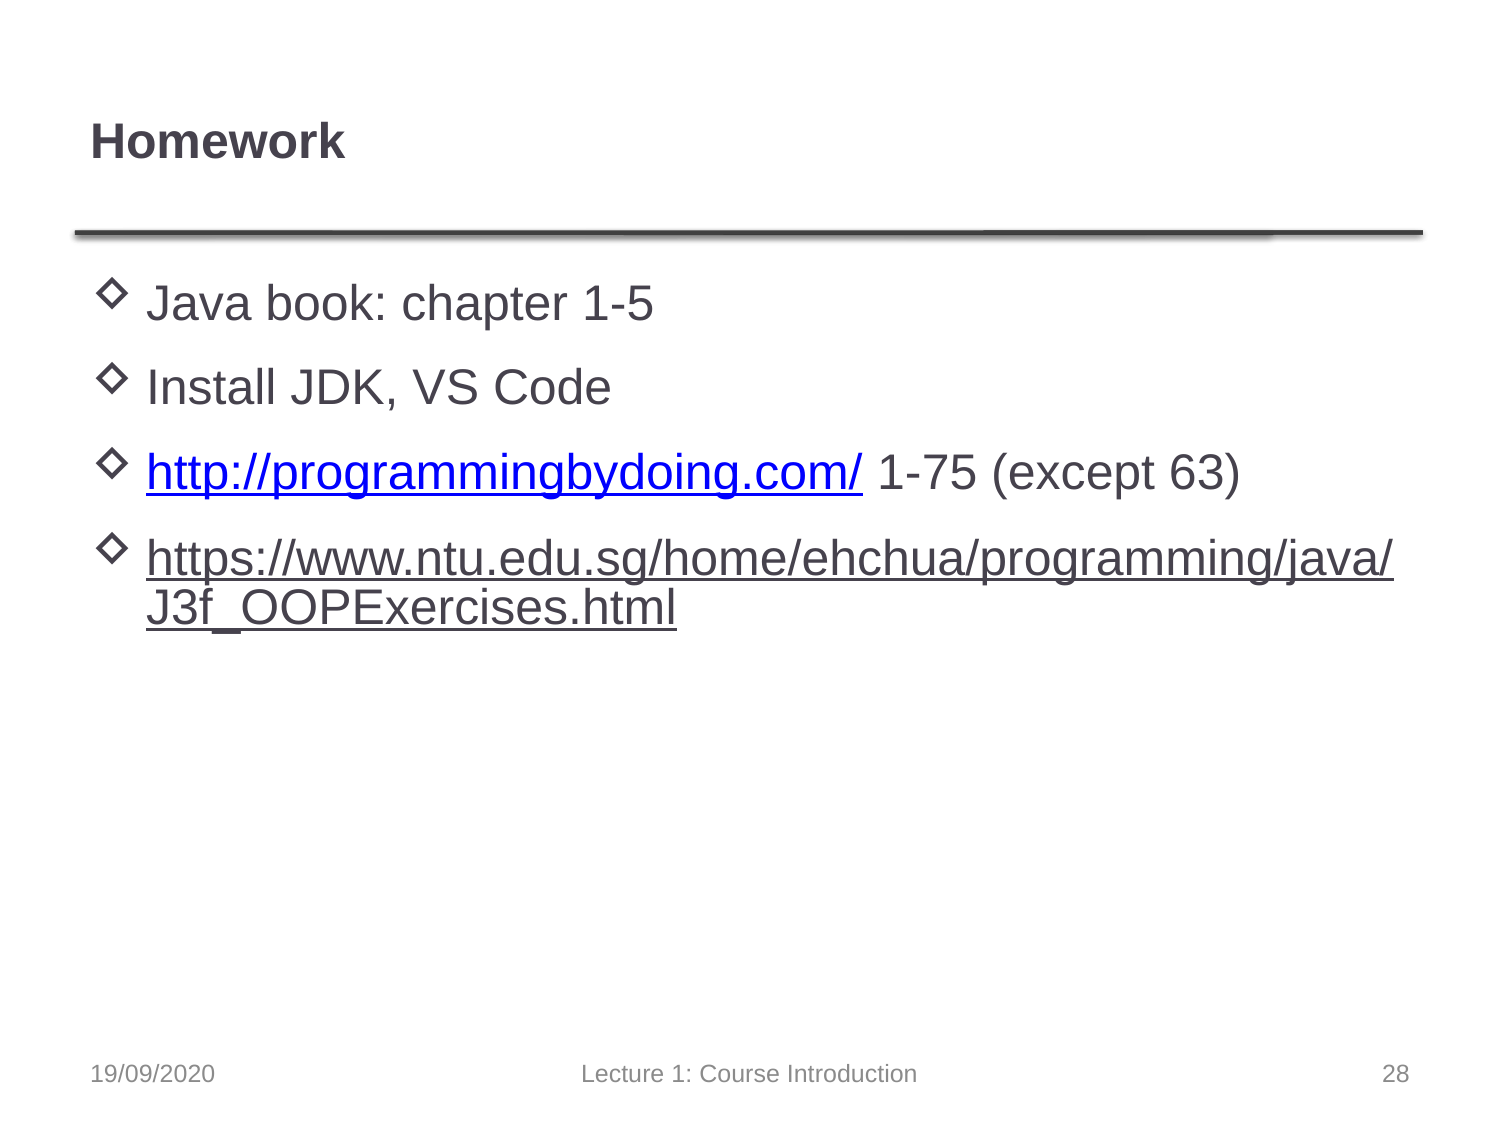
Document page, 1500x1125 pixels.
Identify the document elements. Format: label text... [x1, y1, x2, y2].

title Homework [74, 44, 1272, 233]
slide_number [75, 1042, 425, 1103]
footer Lecture 1: Course Introduction [512, 1042, 988, 1103]
list Java book: chapter 1-5 Install JDK, VS Code http://programmingbydoing.com/ 1-75 (except 63) https://www.ntu.edu.sg/home/ehchua/programming/java/J3f_OOPExercises.html [75, 262, 1425, 1005]
slide_number 28 [1074, 1042, 1425, 1103]
